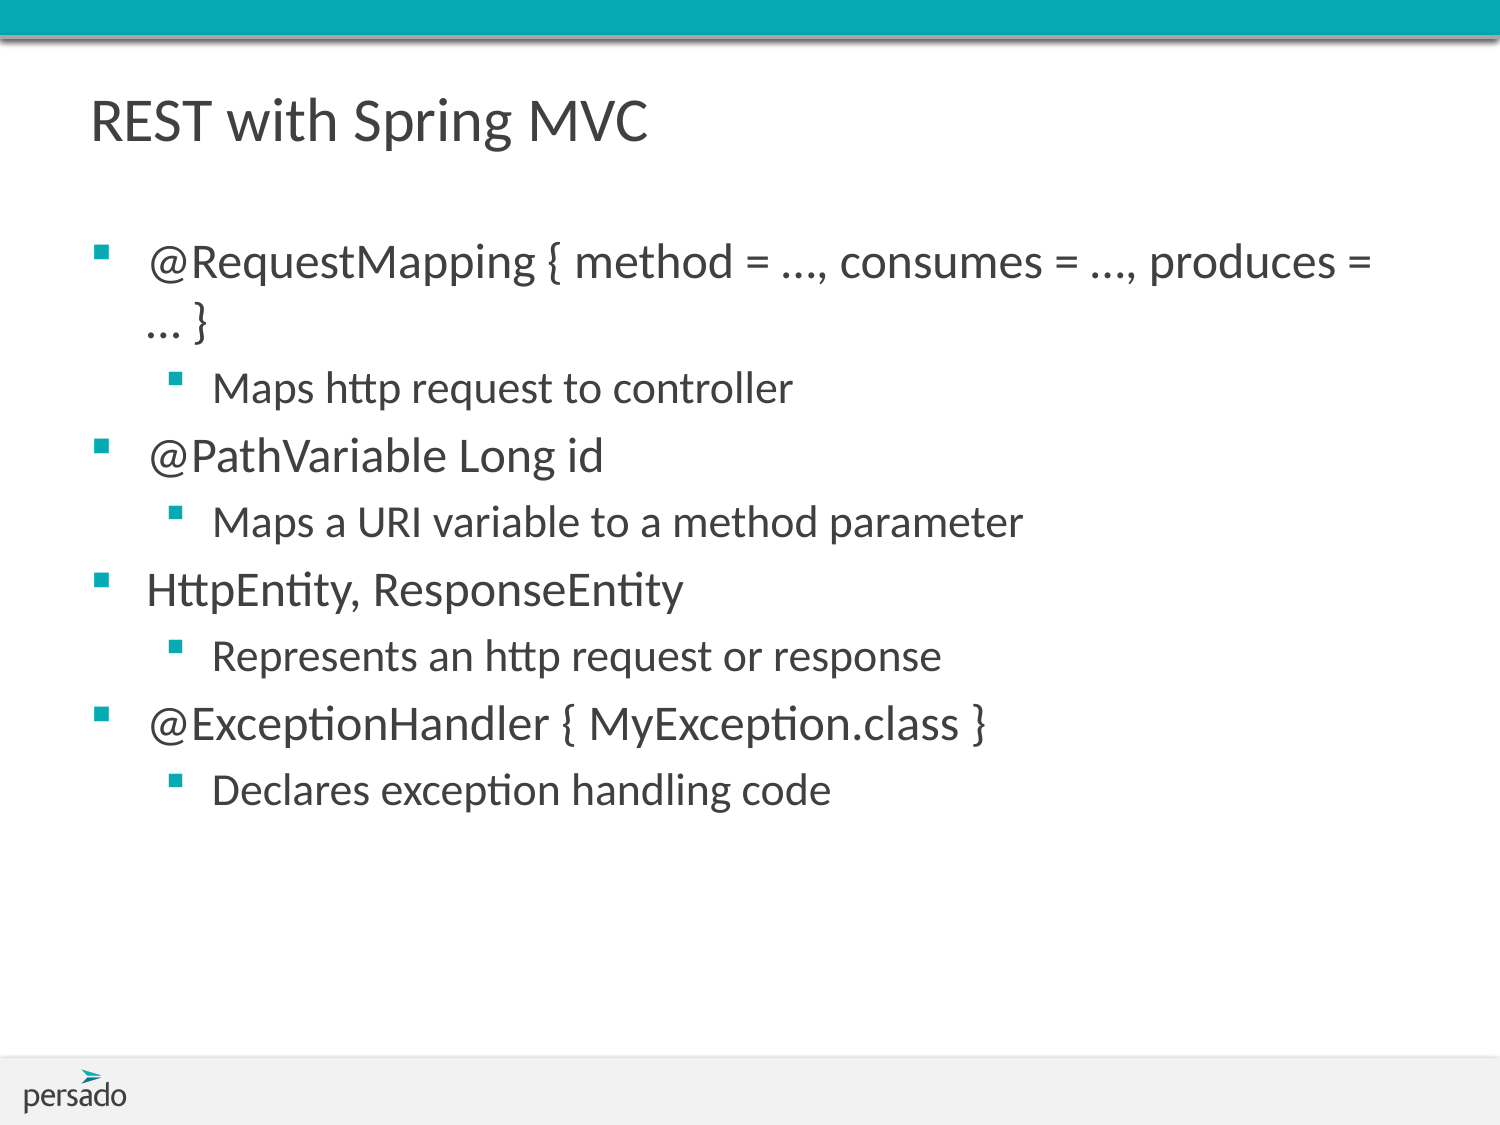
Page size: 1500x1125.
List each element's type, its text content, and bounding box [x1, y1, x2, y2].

list @RequestMapping { method = …, consumes = …, produces = … } Maps http request to controller @PathVariable Long id Maps a URI variable to a method parameter HttpEntity, ResponseEntity Represents an http request or response @ExceptionHandler { MyException.class } Declares exception handling code [75, 220, 1425, 1005]
picture [23, 1069, 127, 1115]
title REST with Spring MVC [75, 45, 1425, 188]
